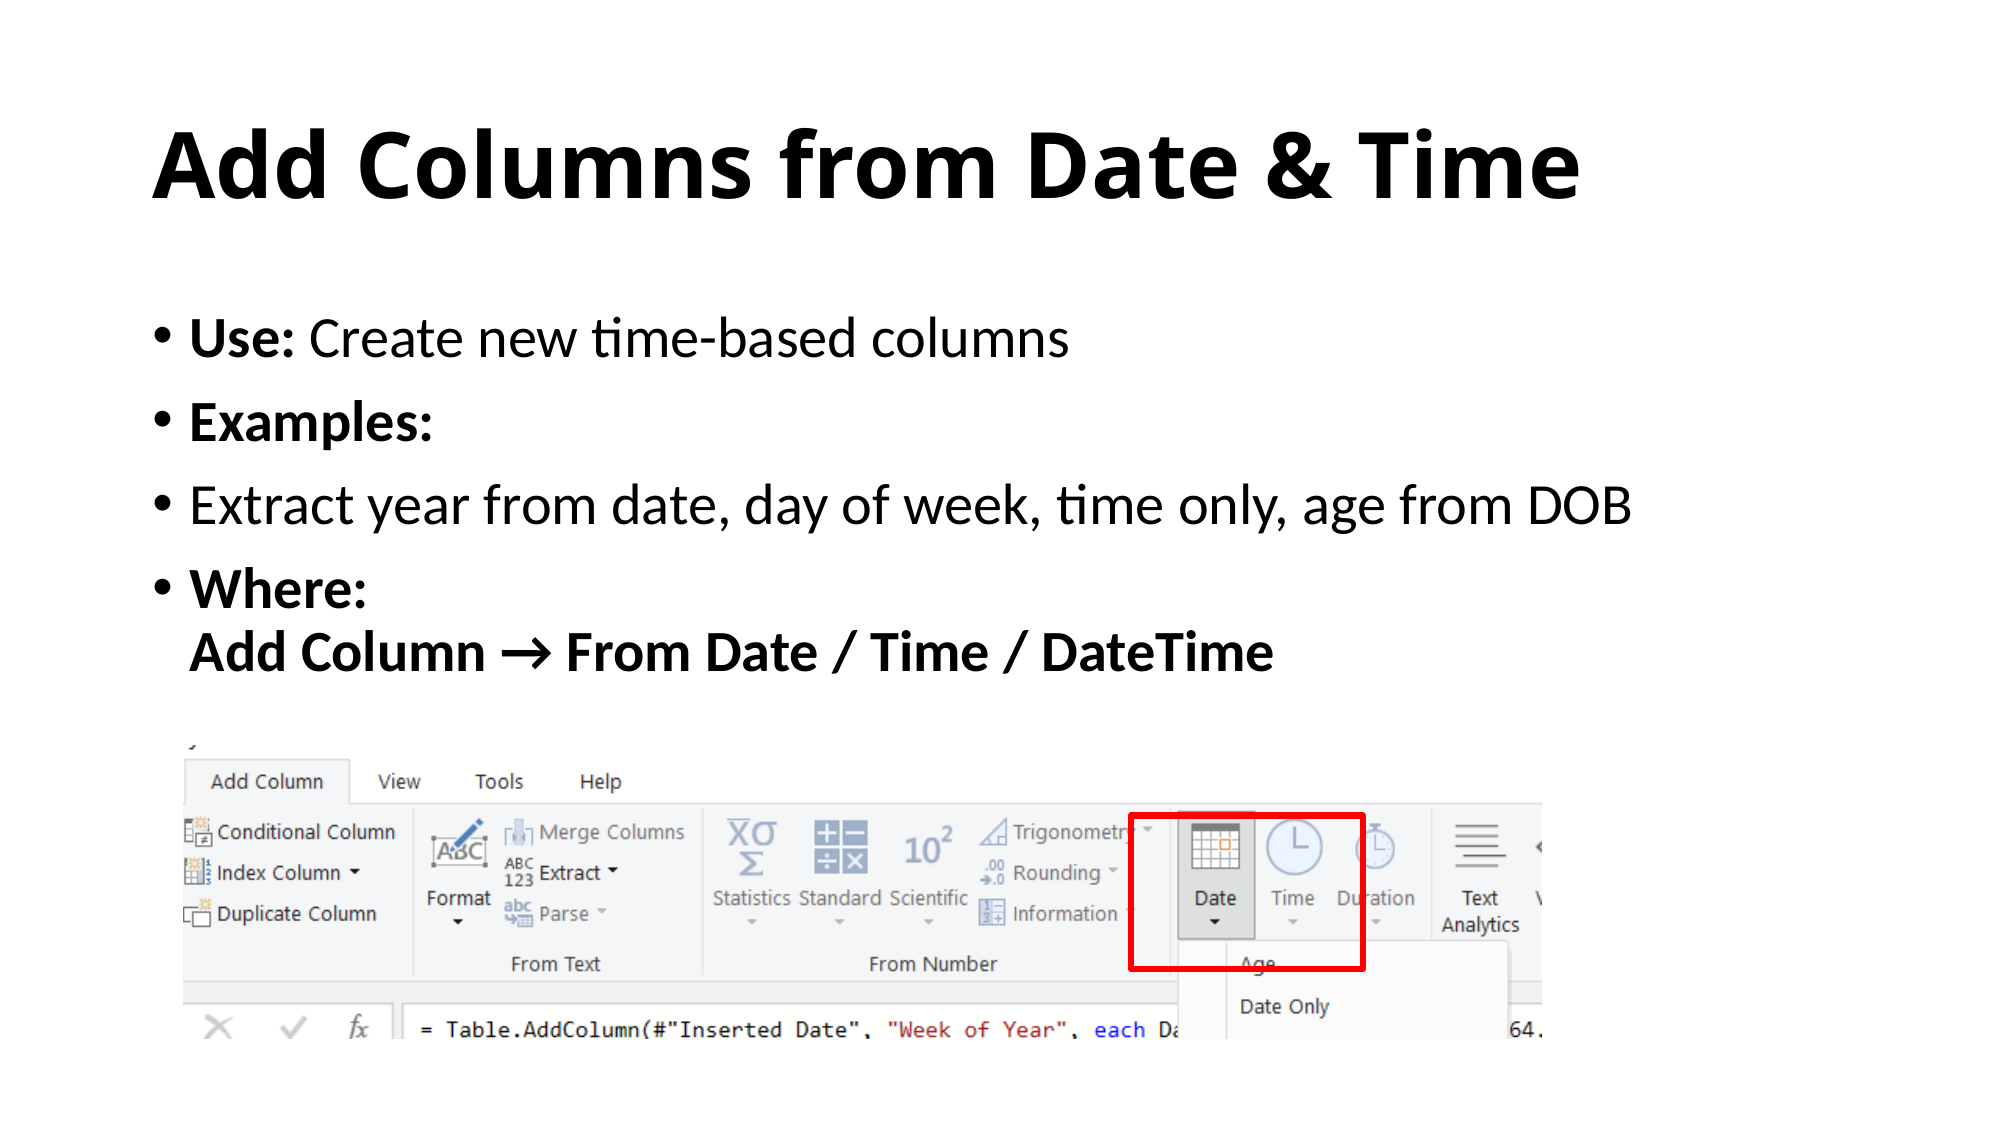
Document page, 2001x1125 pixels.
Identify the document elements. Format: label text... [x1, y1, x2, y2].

title Add Columns from Date & Time [137, 59, 1863, 278]
list Use: Create new time-based columns Examples: Extract year from date, day of week, time only, age from DOB Where: Add Column → From Date / Time / DateTime [137, 299, 1863, 1014]
picture [183, 745, 1542, 1039]
